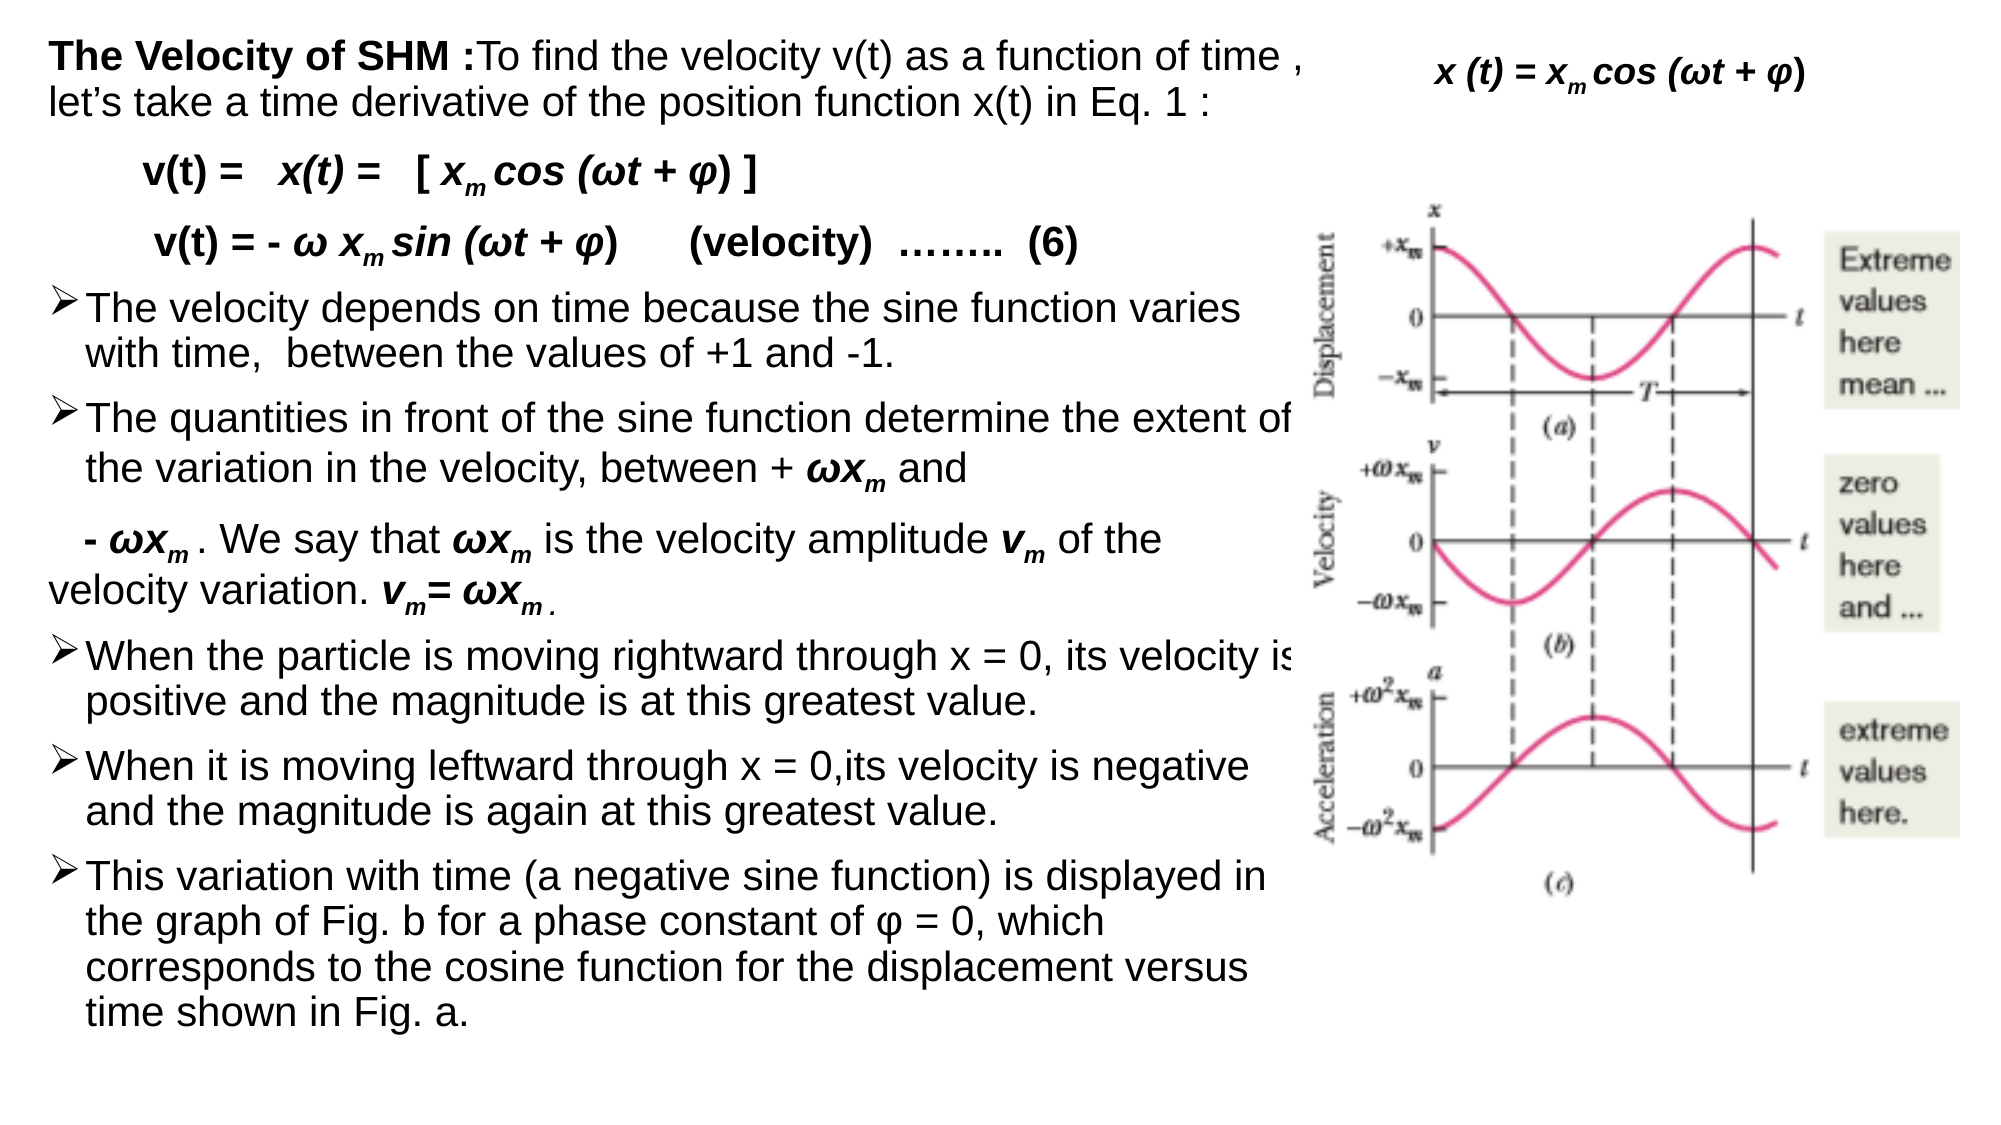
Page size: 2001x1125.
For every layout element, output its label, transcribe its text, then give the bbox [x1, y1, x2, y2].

text_box x (t) = xm cos (ωt + φ) [1420, 40, 1832, 107]
picture [1291, 166, 1960, 916]
